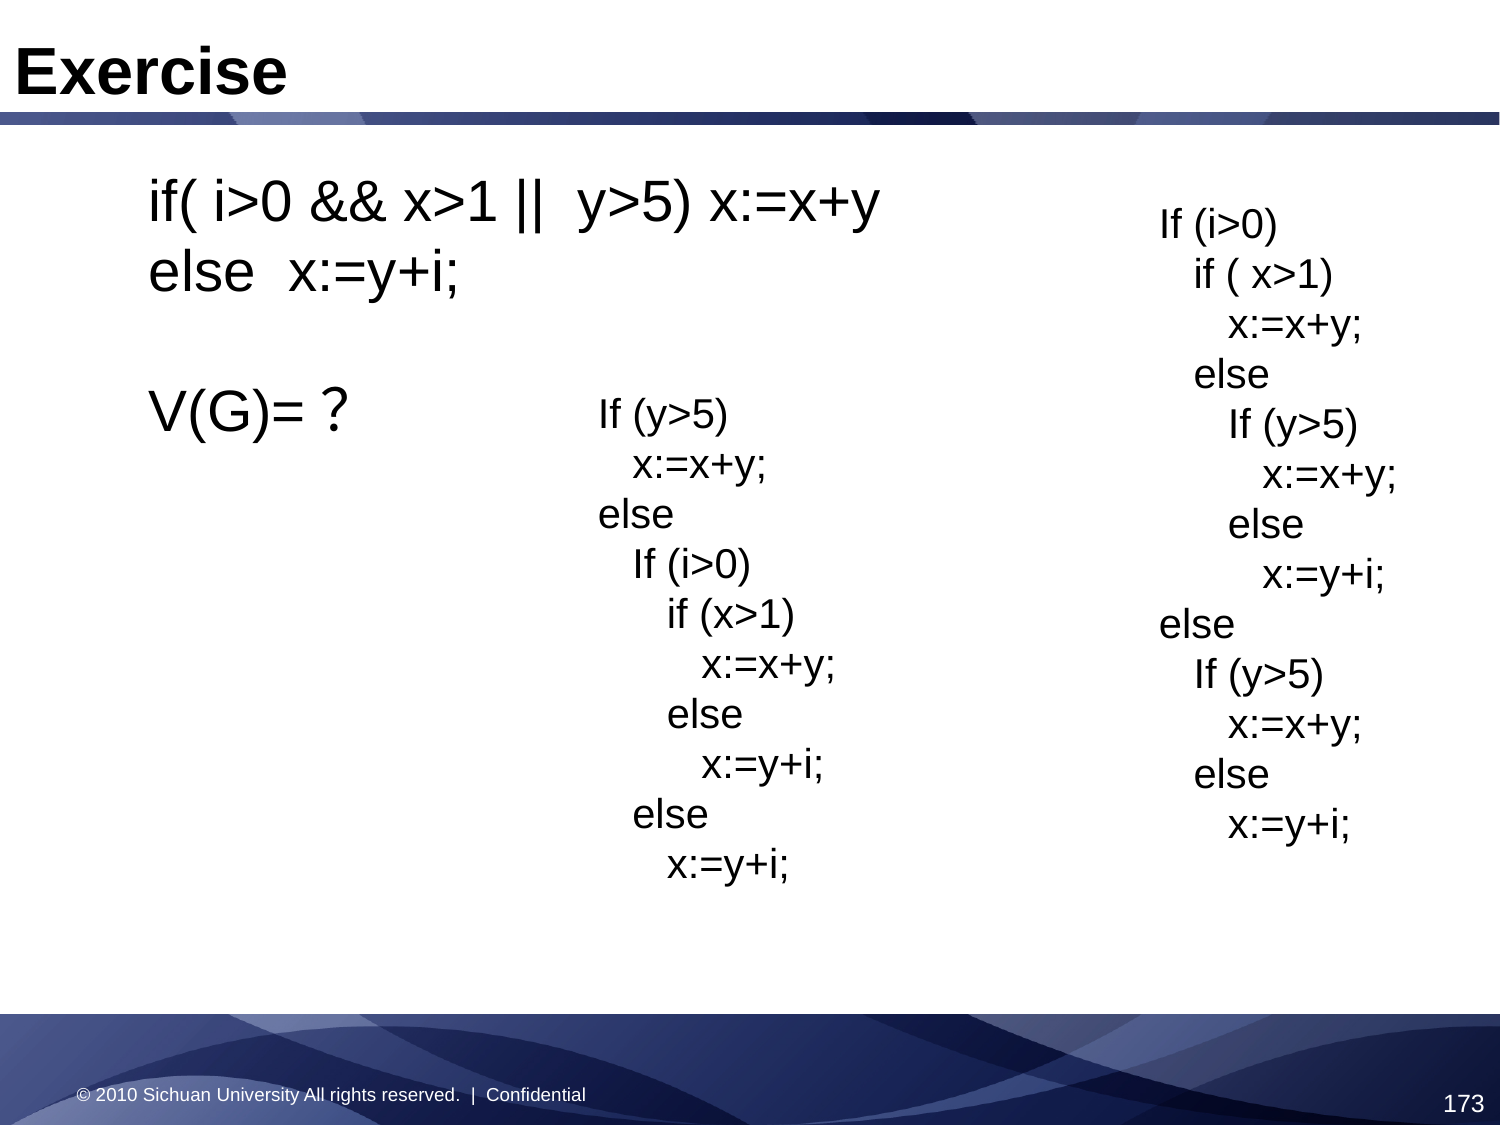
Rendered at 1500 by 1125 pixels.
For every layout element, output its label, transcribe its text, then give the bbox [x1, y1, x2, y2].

picture [0, 1014, 1500, 1125]
text_box [1187, 1087, 1500, 1125]
text_box Exercise [0, 36, 1500, 100]
text_box If (y>5) x:=x+y; else If (i>0) if (x>1) x:=x+y; else x:=y+i; else x:=y+i; [448, 379, 939, 995]
text_box if( i>0 && x>1 || y>5) x:=x+y else x:=y+i; V(G)=？ [0, 155, 945, 450]
picture [0, 112, 1500, 125]
text_box © 2010 Sichuan University All rights reserved. | Confidential [0, 1062, 663, 1113]
text_box If (i>0) if ( x>1) x:=x+y; else If (y>5) x:=x+y; else x:=y+i; else If (y>5) x:=x+y; else x:=y+i; [1009, 189, 1500, 954]
